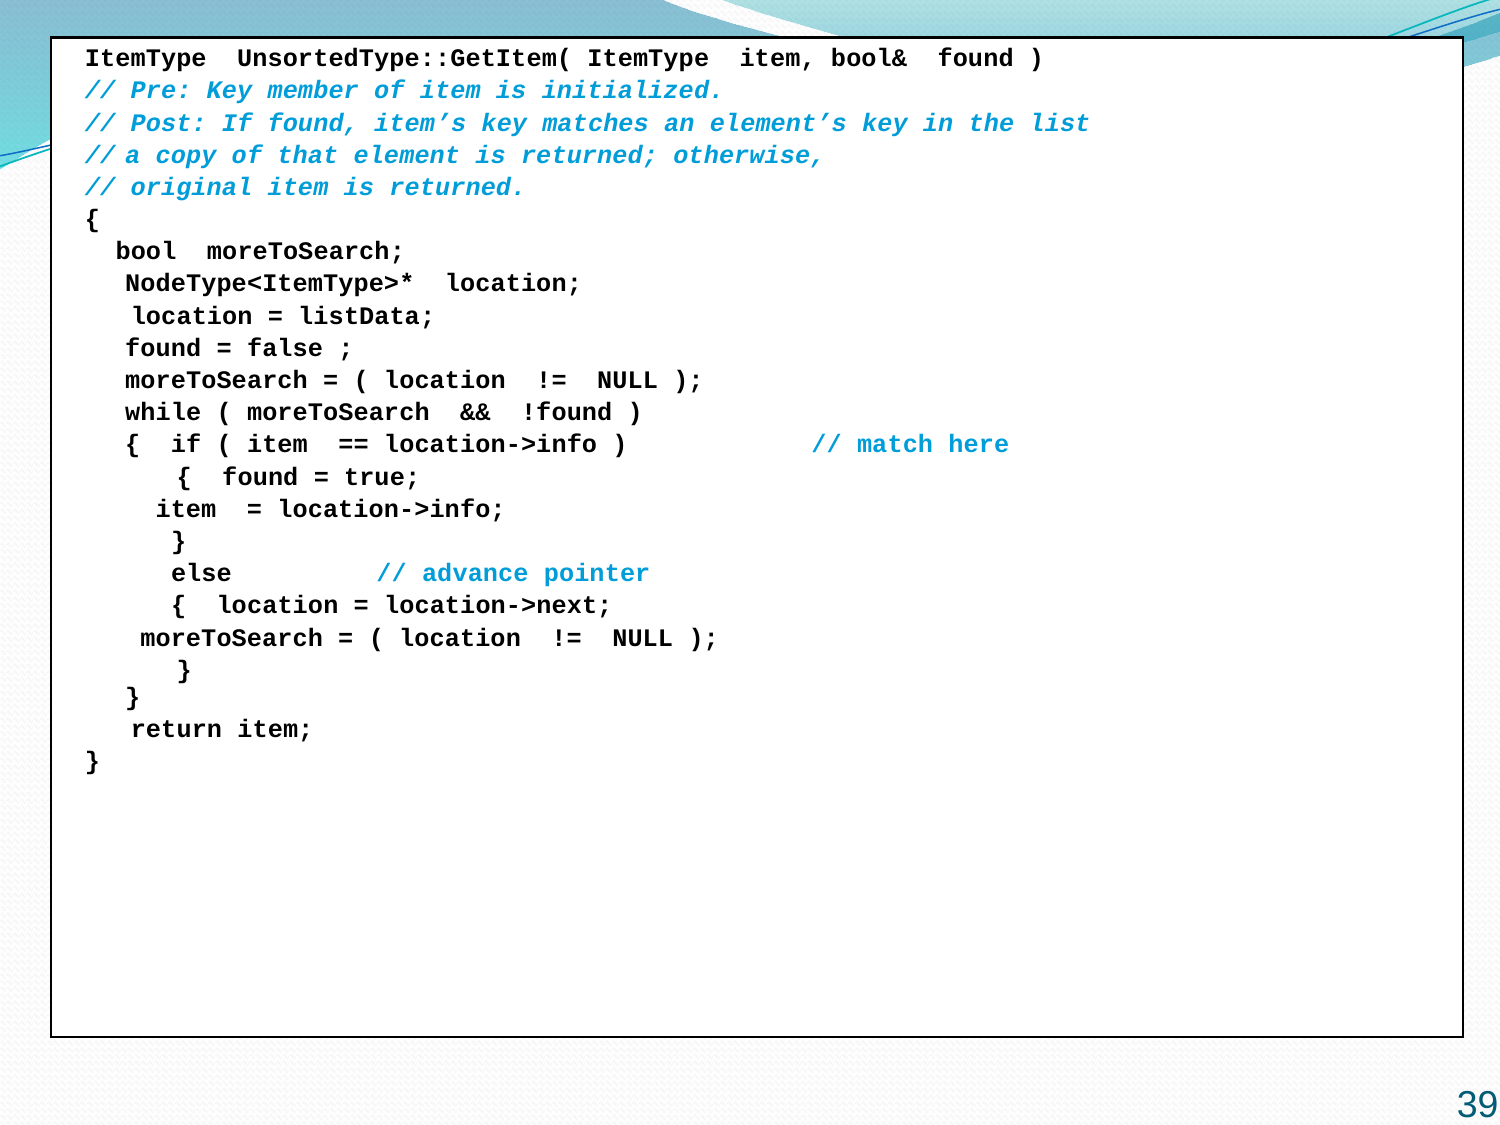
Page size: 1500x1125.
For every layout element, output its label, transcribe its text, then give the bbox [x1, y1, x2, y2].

list ItemType UnsortedType::GetItem( ItemType item, bool& found ) // Pre: Key member of item is initialized. // Post: If found, item’s key matches an element’s key in the list // a copy of that element is returned; otherwise, // original item is returned. { bool moreToSearch; NodeType<ItemType>* location; location = listData; found = false ; moreToSearch = ( location != NULL ); while ( moreToSearch && !found ) { if ( item == location->info ) // match here { found = true; item = location->info; } else // advance pointer { location = location->next; moreToSearch = ( location != NULL ); } } return item; } [70, 37, 1426, 788]
text_box [50, 37, 1463, 1038]
slide_number 39 [1185, 1050, 1499, 1125]
text_box [121, 330, 1376, 438]
